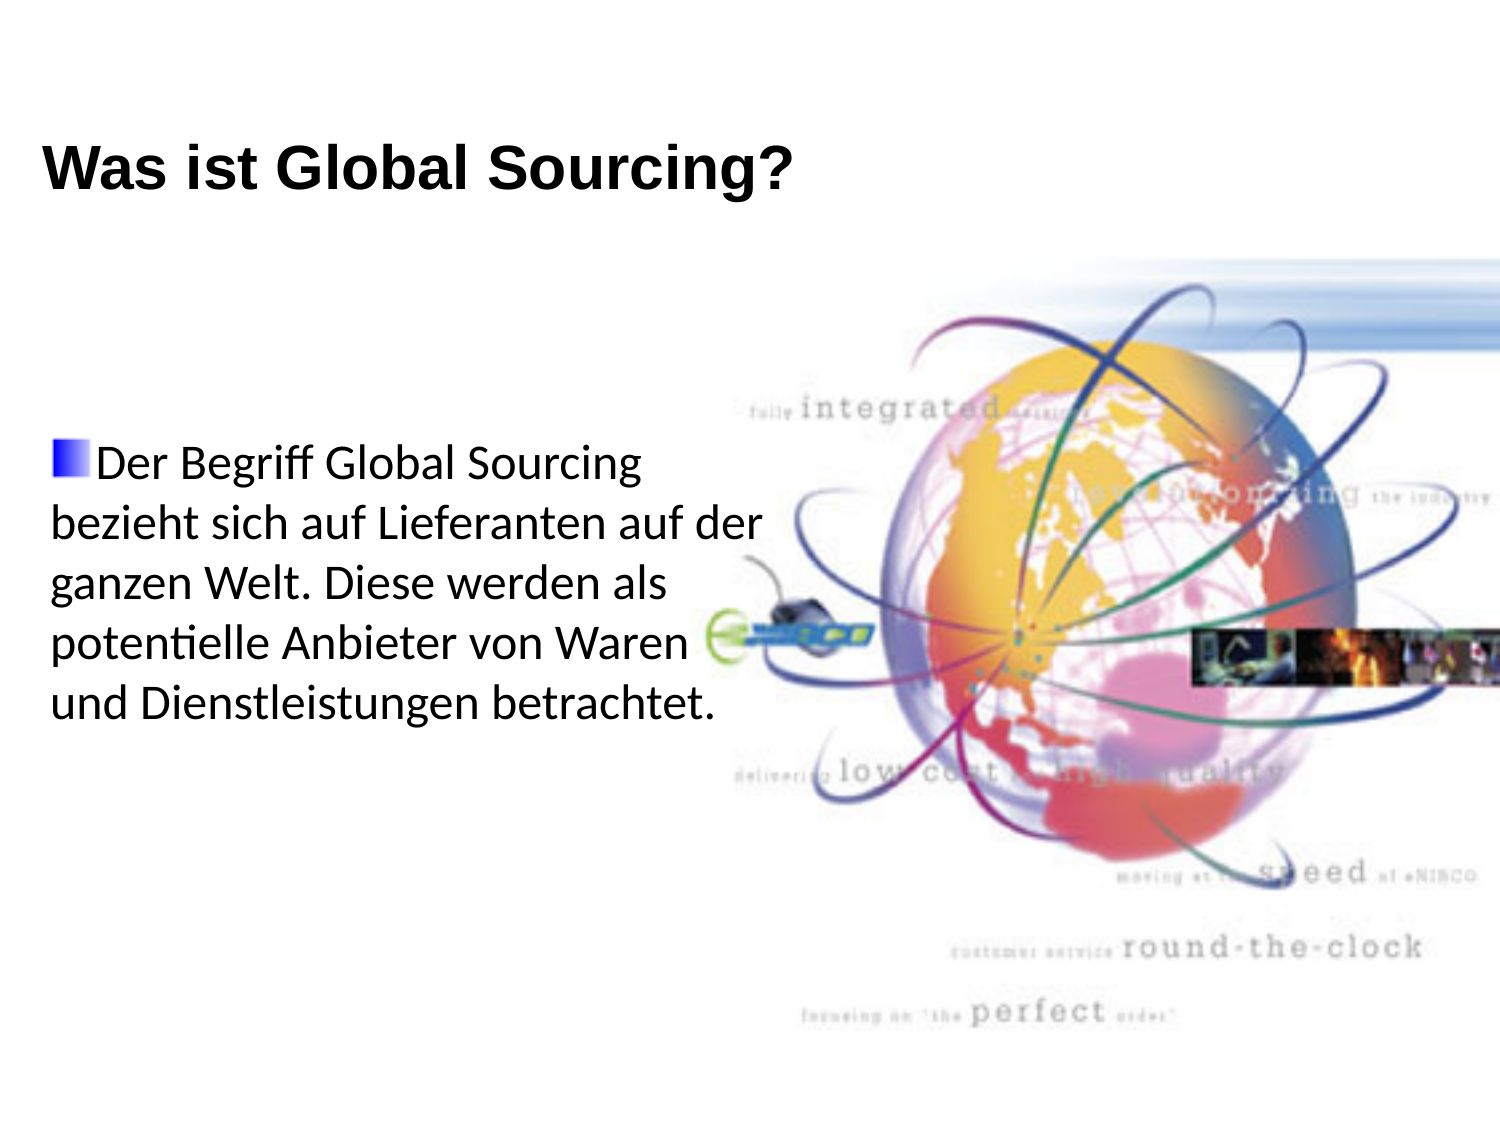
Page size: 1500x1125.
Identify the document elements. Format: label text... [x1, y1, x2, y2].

picture [50, 436, 96, 483]
list Der Begriff Global Sourcing bezieht sich auf Lieferanten auf der ganzen Welt. Diese werden als potentielle Anbieter von Waren und Dienstleistungen betrachtet. [35, 421, 684, 831]
title Was ist Global Sourcing? [0, 93, 875, 285]
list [691, 210, 1500, 1055]
